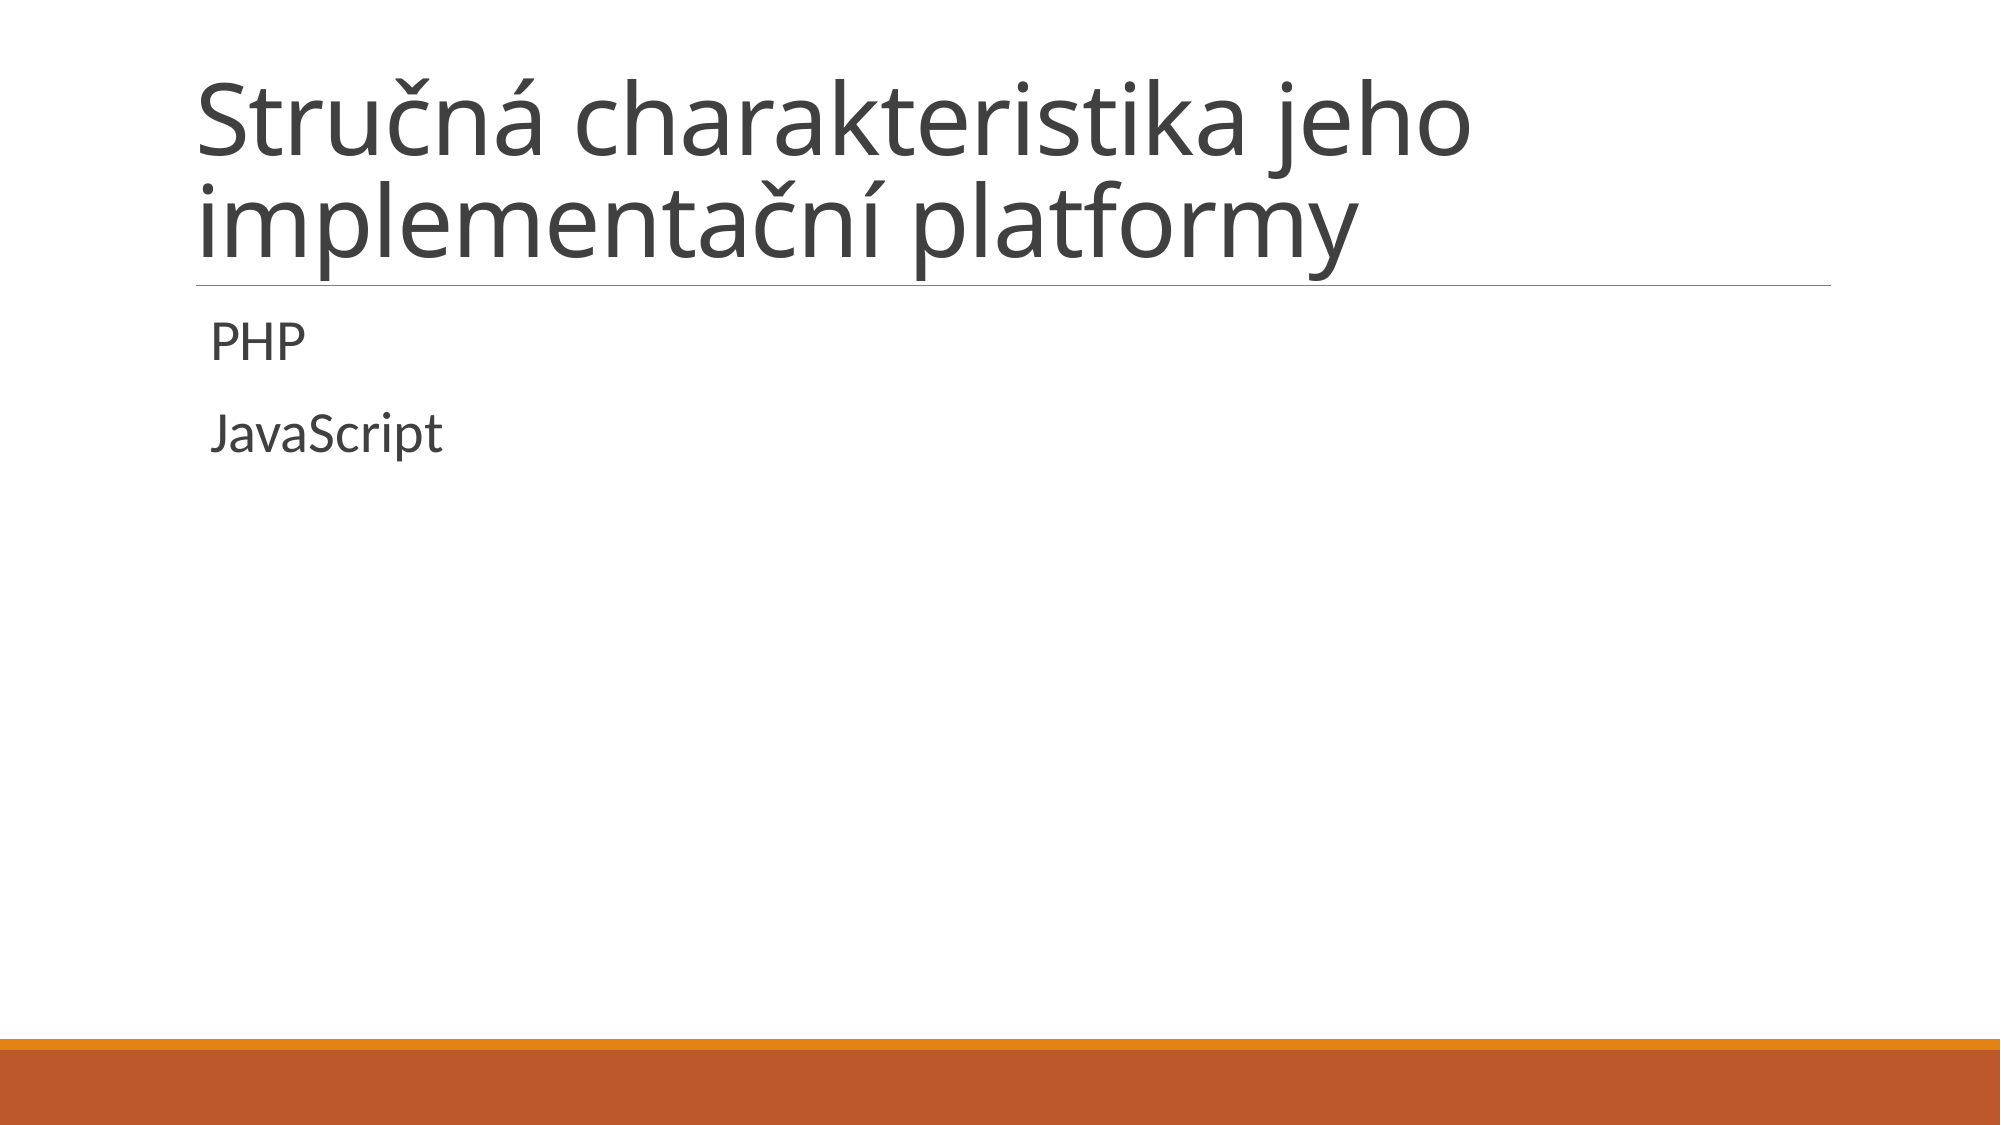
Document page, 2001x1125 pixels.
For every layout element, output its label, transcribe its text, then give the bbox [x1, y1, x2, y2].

title Stručná charakteristika jeho implementační platformy [180, 47, 1830, 285]
list PHP JavaScript [180, 302, 1830, 963]
